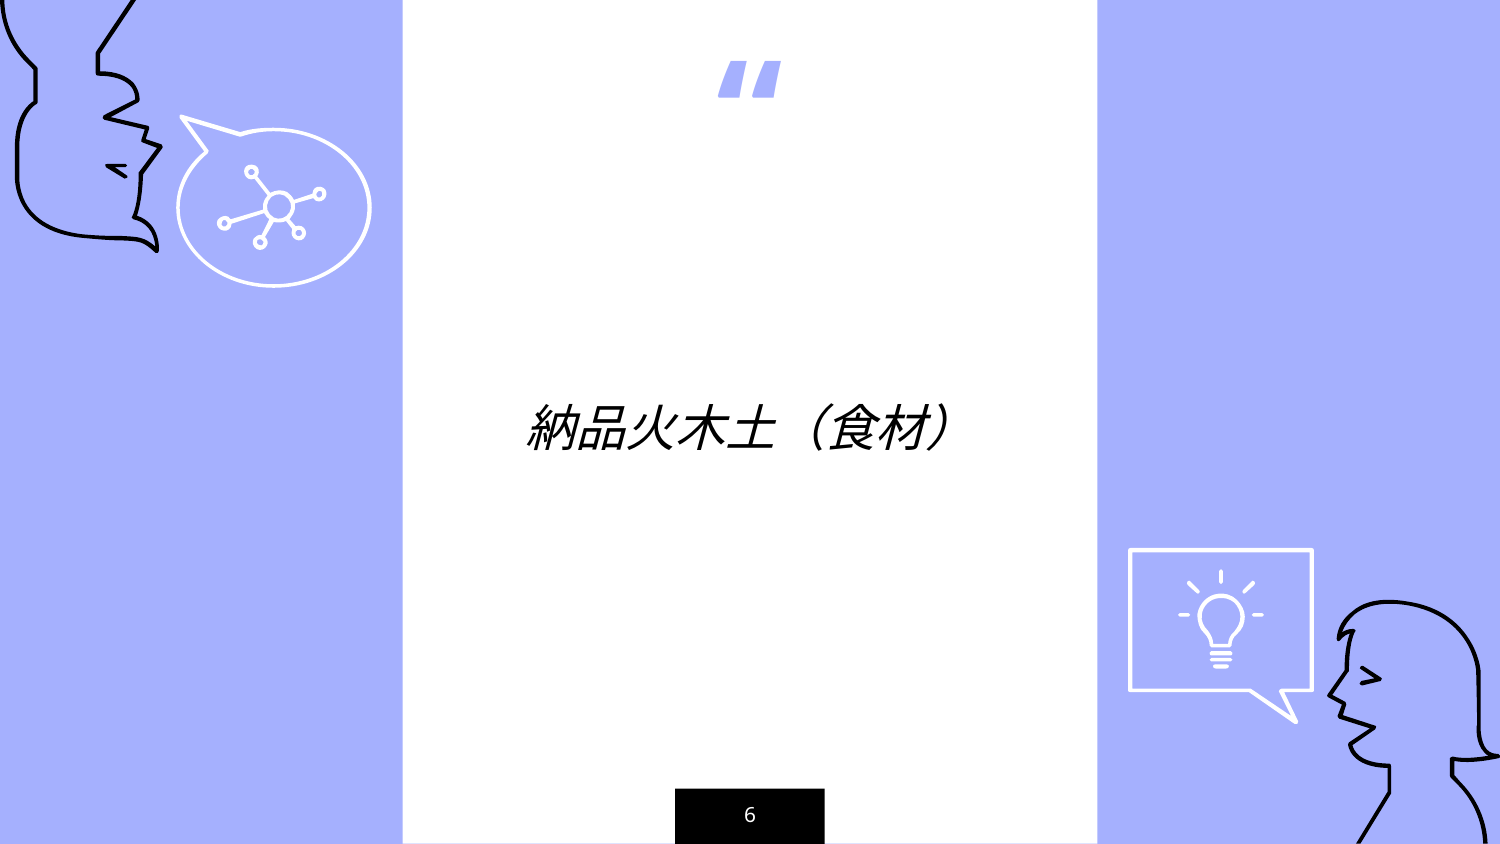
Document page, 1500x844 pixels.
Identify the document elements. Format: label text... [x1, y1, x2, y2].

list 納品火木土（食材） [467, 135, 1033, 709]
slide_number 6 [675, 788, 825, 844]
